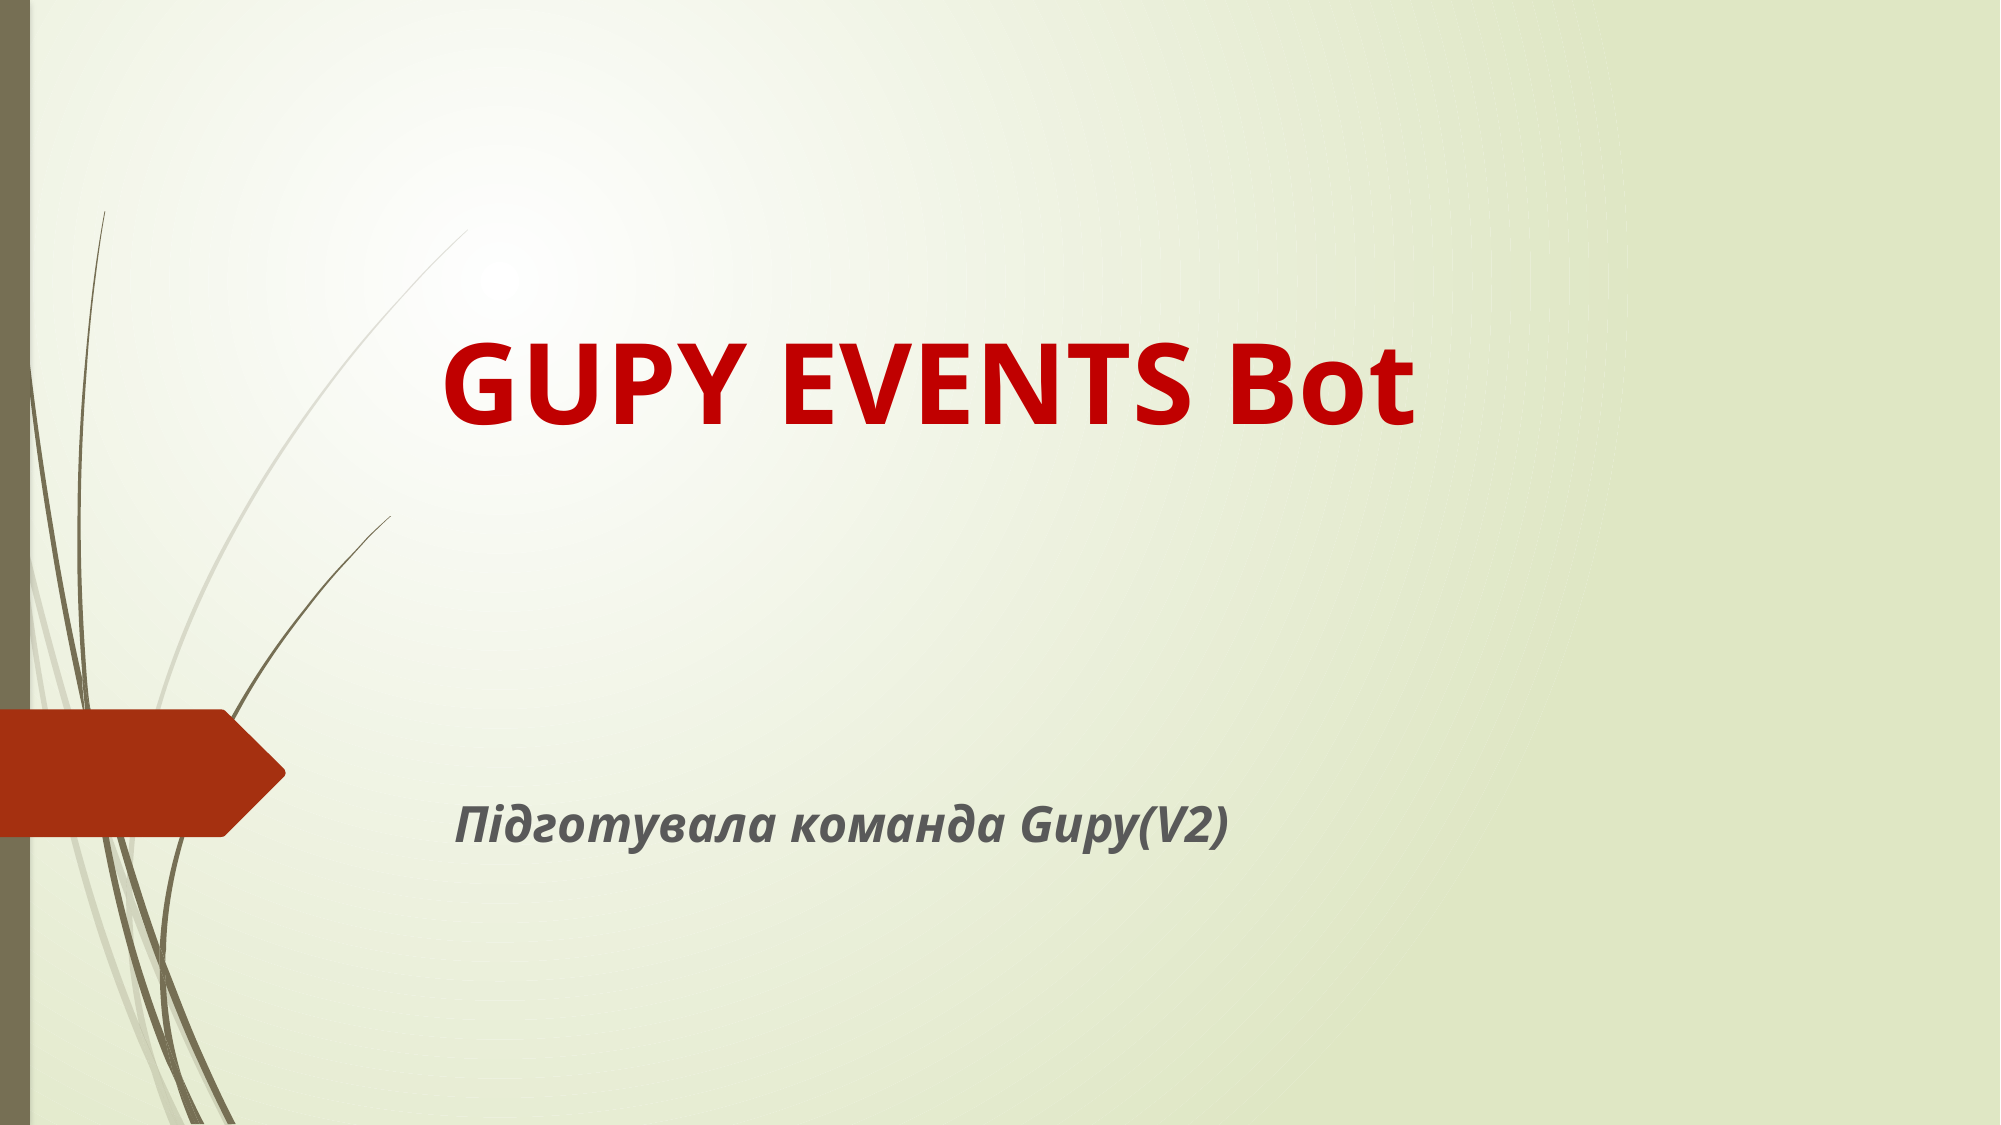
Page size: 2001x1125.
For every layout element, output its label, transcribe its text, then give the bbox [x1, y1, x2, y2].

subtitle Підготувала команда Gupy(V2) [439, 785, 1902, 970]
title GUPY EVENTS Bot [424, 83, 1888, 455]
